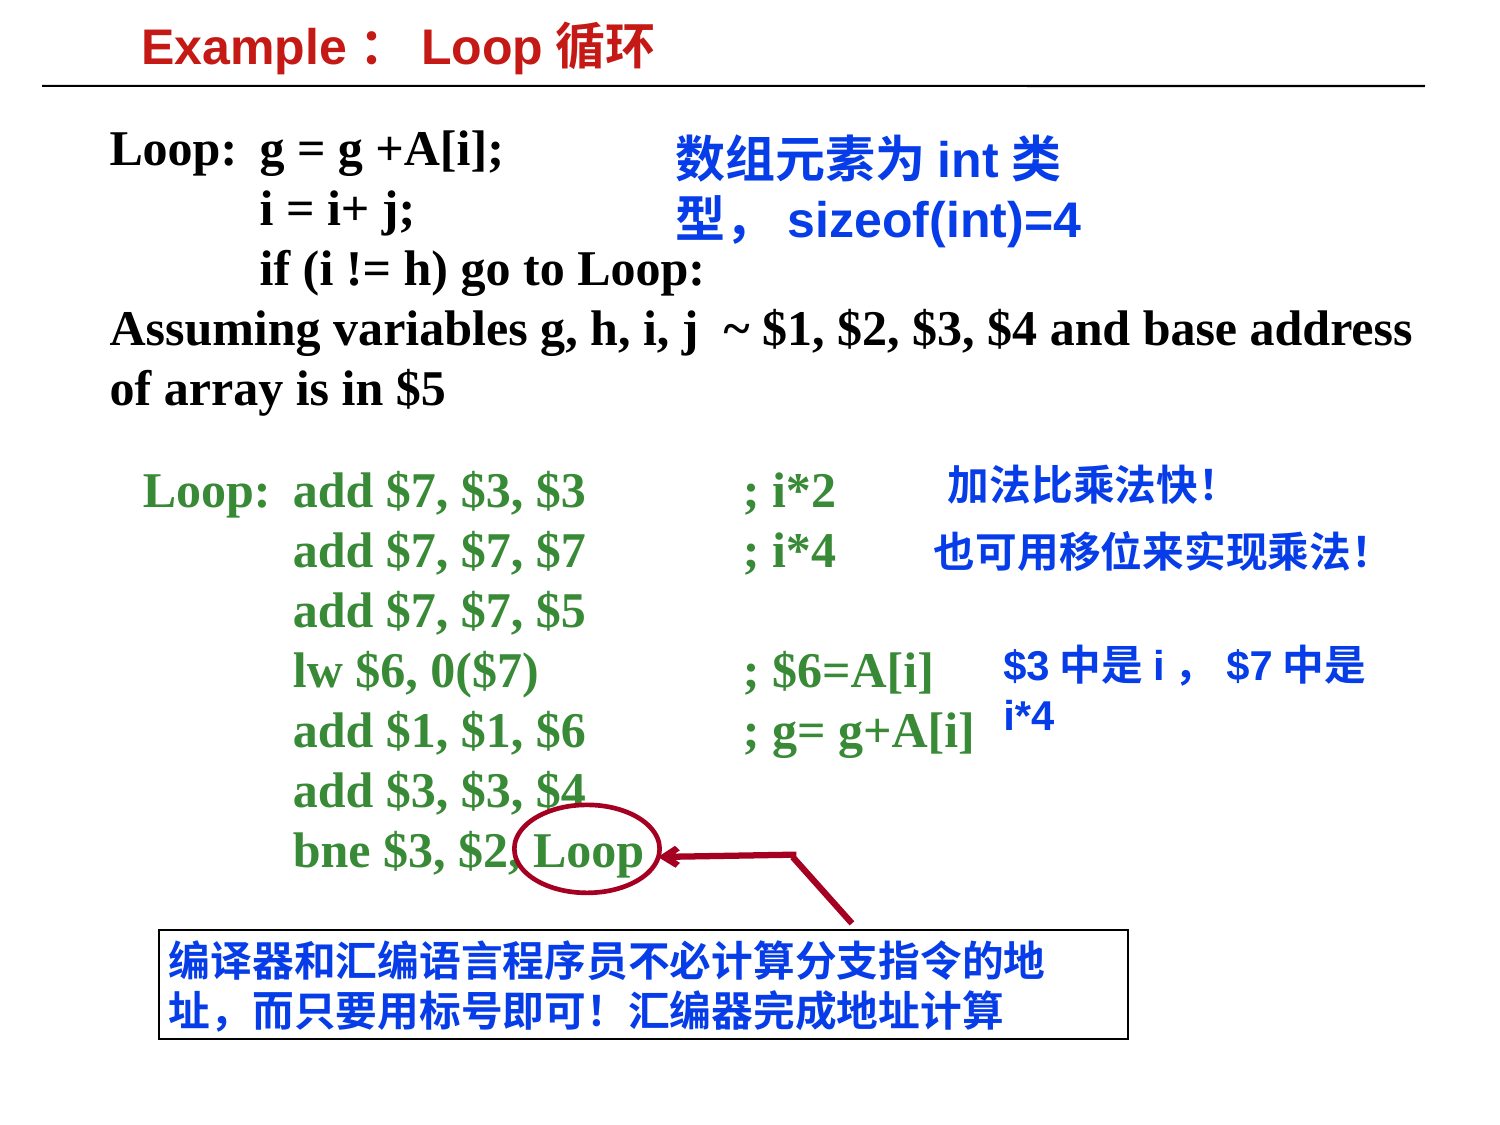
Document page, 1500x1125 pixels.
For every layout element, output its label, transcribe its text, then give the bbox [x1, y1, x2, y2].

text_box $3中是i，$7中是i*4 [992, 634, 1400, 743]
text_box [158, 804, 1128, 1042]
text_box 也可用移位来实现乘法！ [923, 521, 1425, 580]
text_box 加法比乘法快！ [937, 454, 1285, 514]
text_box Loop: add $7, $3, $3 ; i*2 add $7, $7, $7 ; i*4 add $7, $7, $5 lw $6, 0($7) ; $6=A[i] add $1, $1, $6 ; g= g+A[i] add $3, $3, $4 bne $3, $2, Loop [128, 449, 991, 945]
title Example：Loop循环 [131, 18, 905, 80]
text_box 数组元素为int类型，sizeof(int)=4 [665, 123, 1445, 252]
text_box Loop: g = g +A[i]; i = i+ j; if (i != h) go to Loop: Assuming variables g, h, i, j ~ $1, $2, $3, $4 and base address of array is in $5 [94, 108, 1429, 423]
